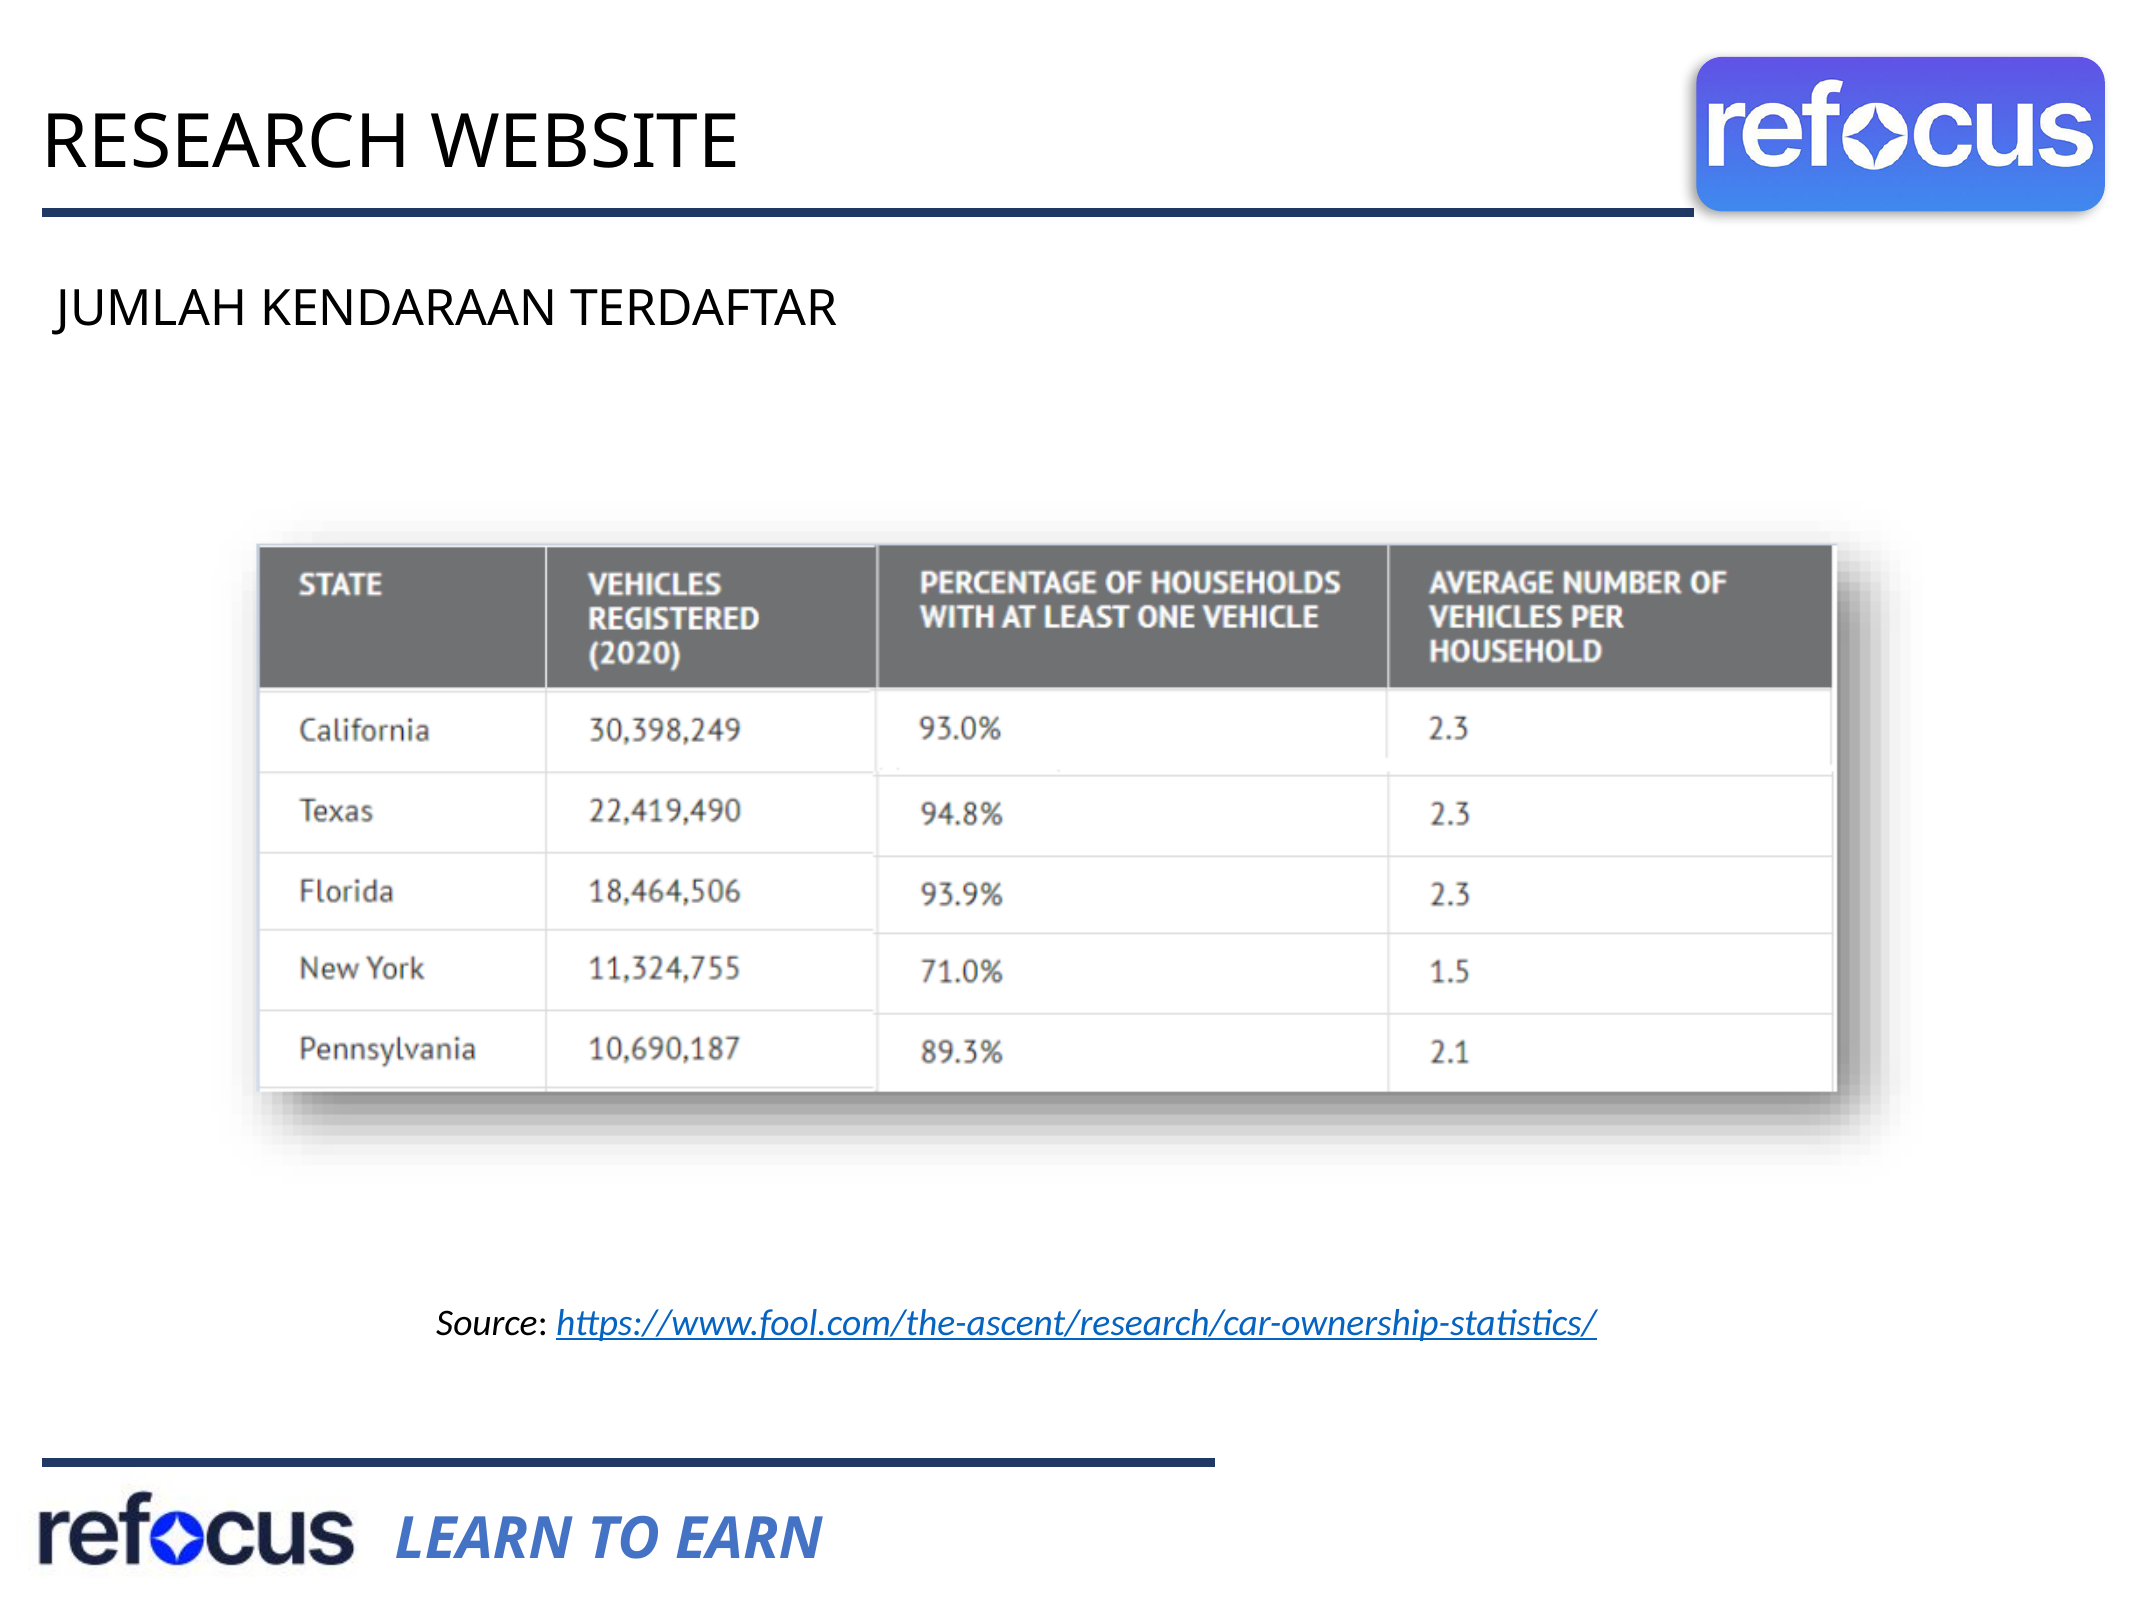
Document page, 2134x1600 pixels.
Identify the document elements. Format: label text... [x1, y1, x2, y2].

picture [16, 1471, 380, 1600]
text_box Source: https://www.fool.com/the-ascent/research/car-ownership-statistics/ [416, 1290, 1617, 1351]
text_box JUMLAH KENDARAAN TERDAFTAR [41, 234, 930, 368]
picture [210, 495, 1924, 1190]
picture [1696, 56, 2105, 212]
title RESEARCH WEBSITE [41, 102, 1730, 235]
